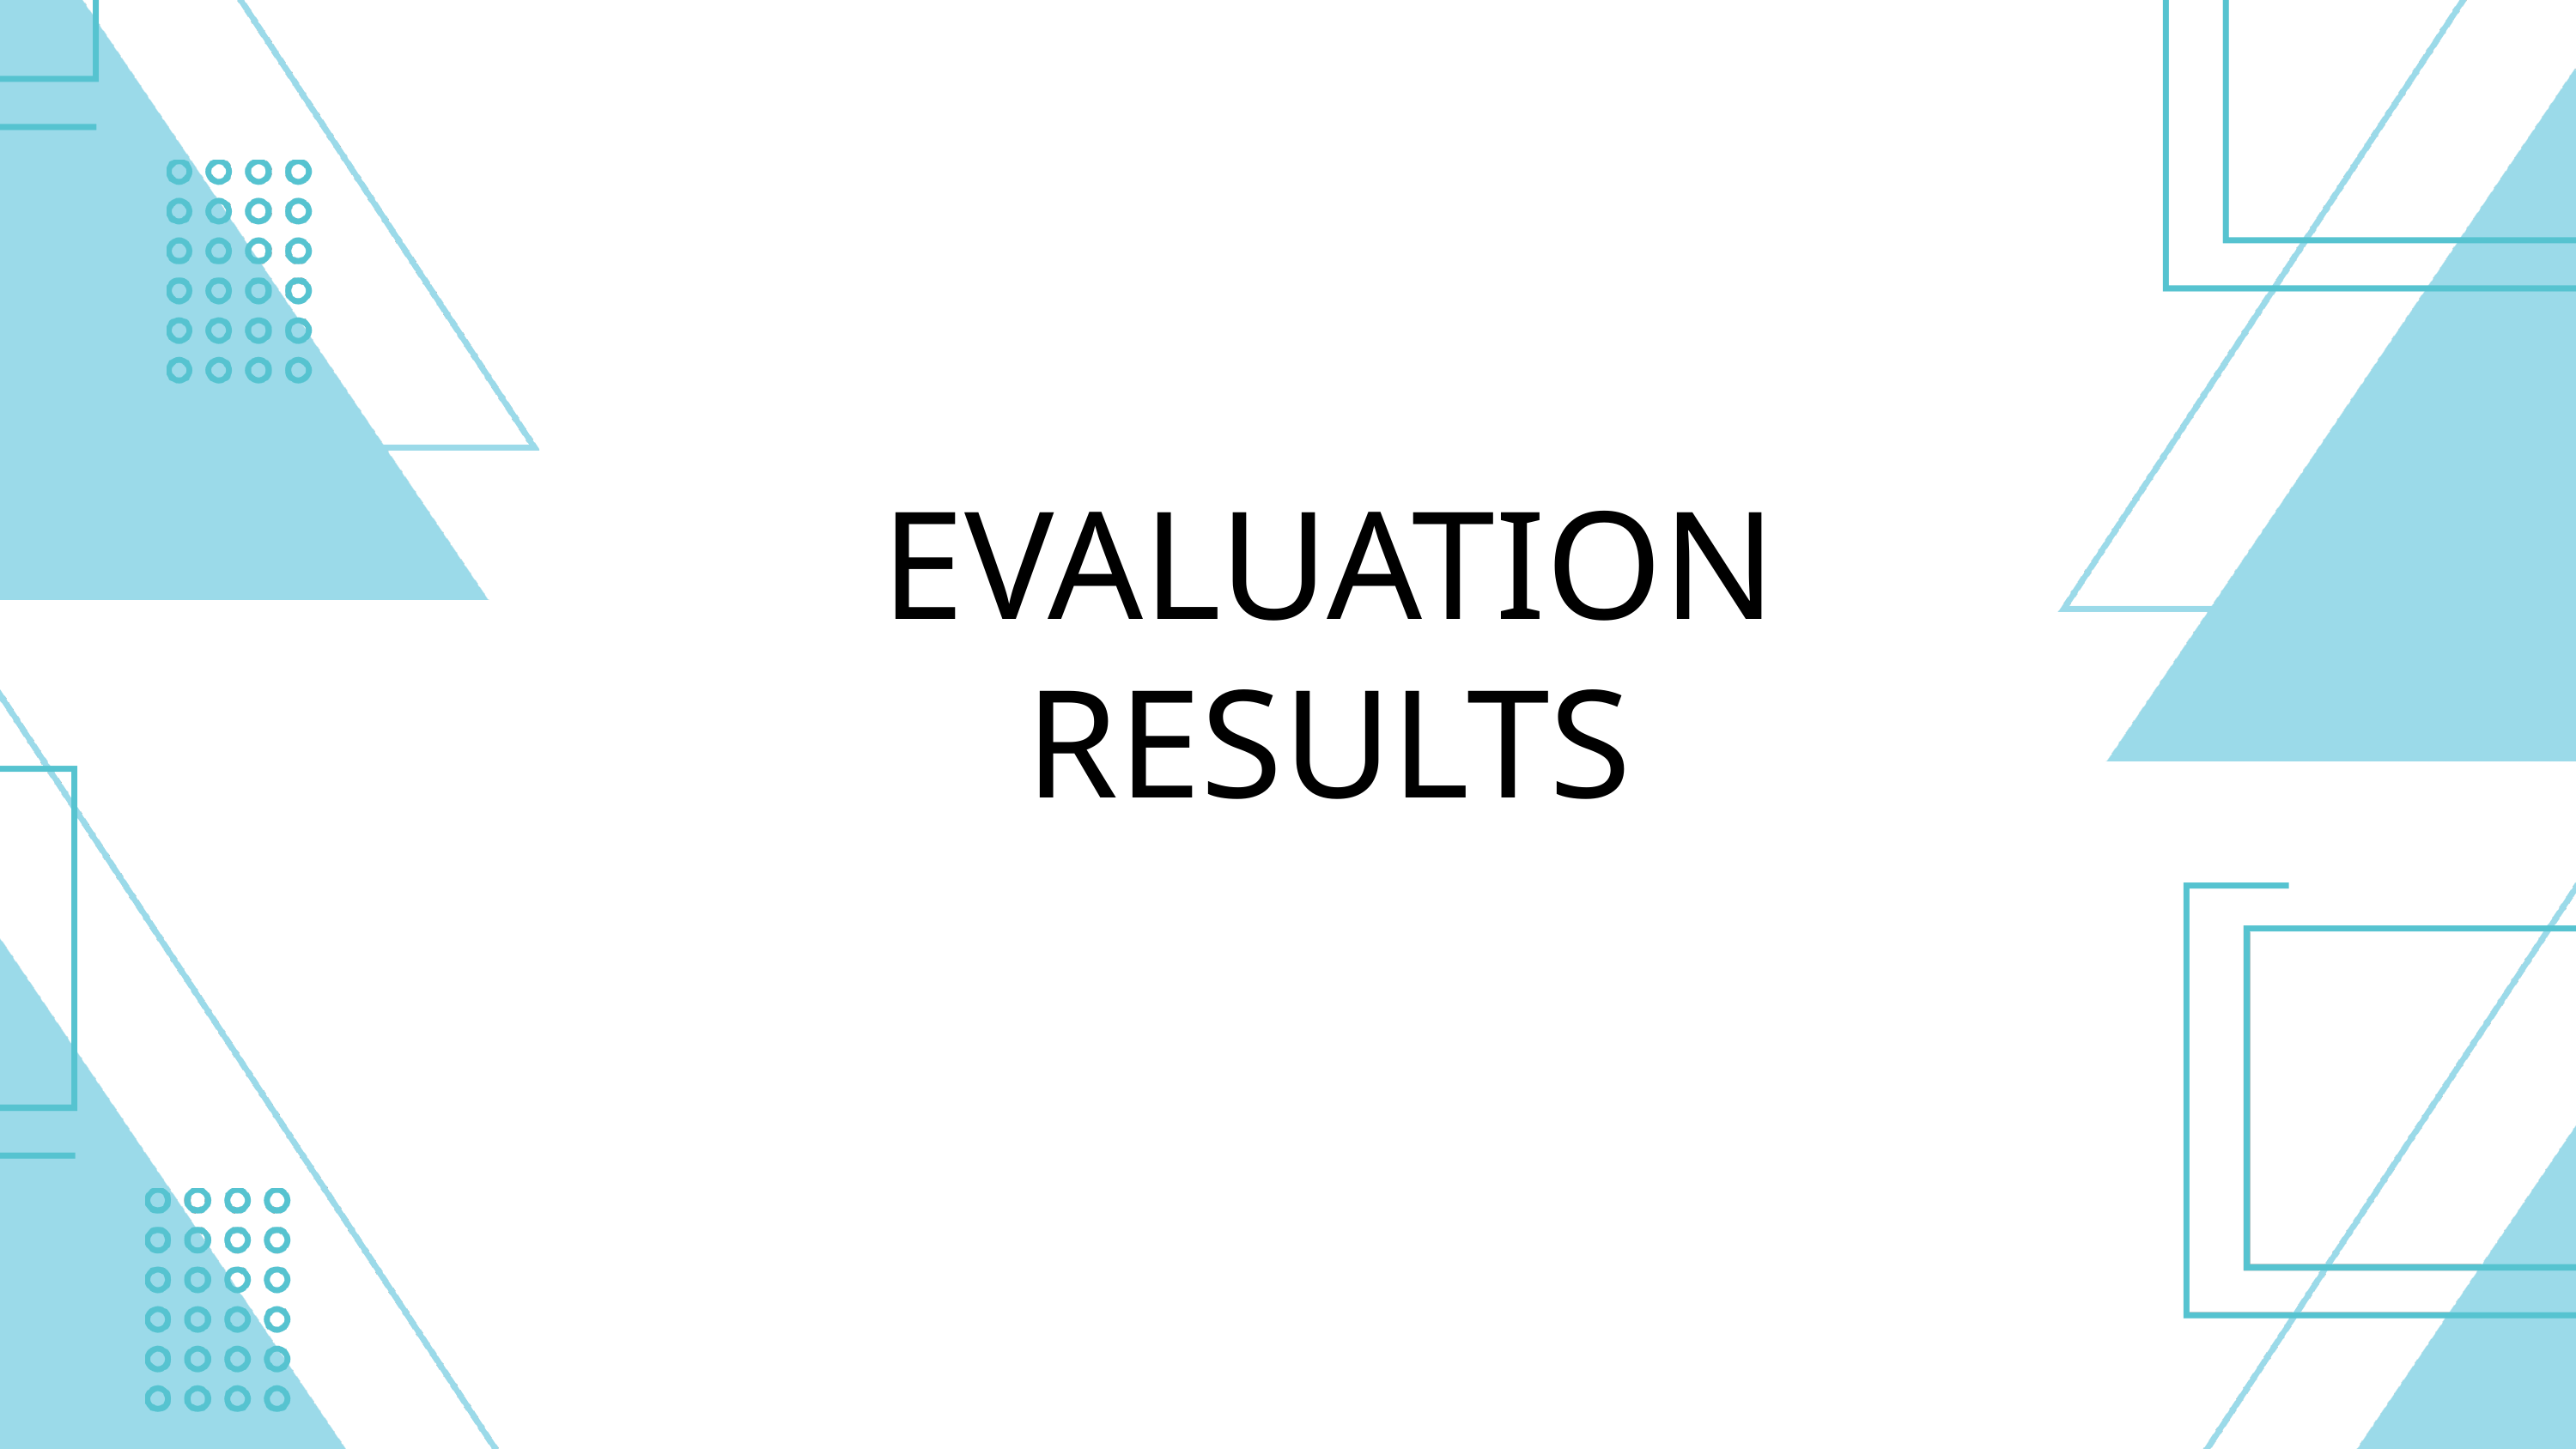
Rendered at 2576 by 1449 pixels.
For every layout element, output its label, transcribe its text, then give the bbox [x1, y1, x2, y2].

text_box EVALUATION RESULTS [579, 470, 2079, 828]
text_box [2057, 0, 2576, 761]
text_box [2078, 849, 2576, 1449]
text_box [0, 0, 540, 600]
text_box [0, 689, 519, 1449]
